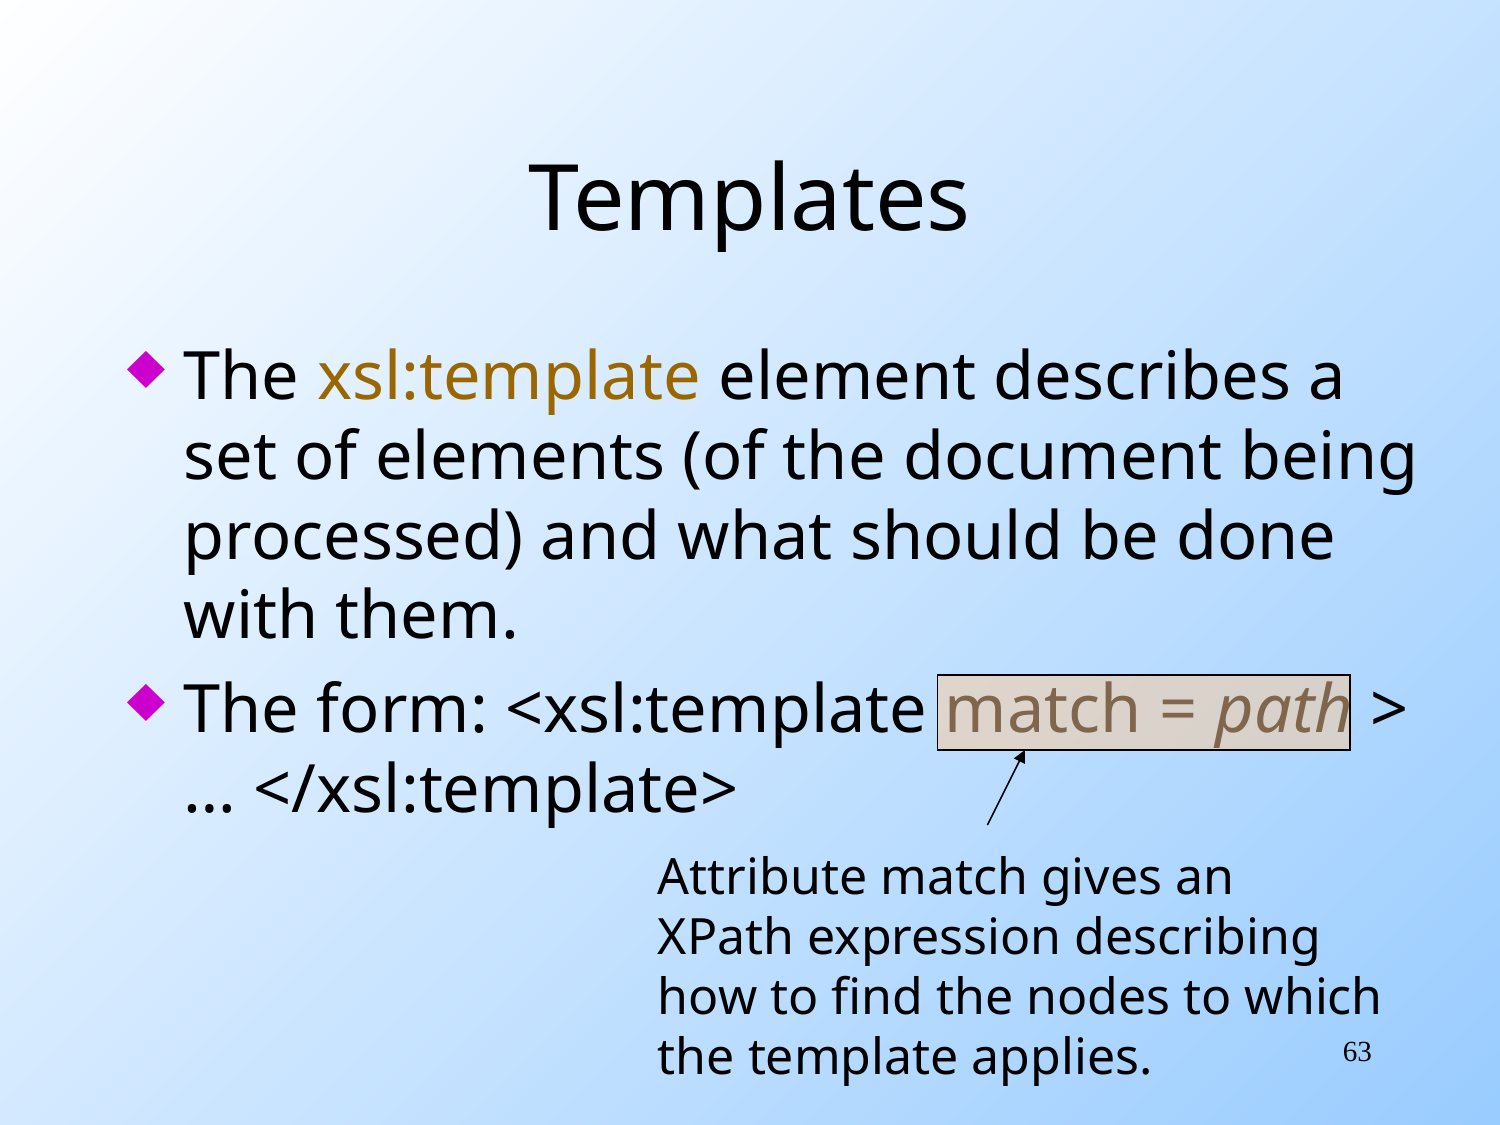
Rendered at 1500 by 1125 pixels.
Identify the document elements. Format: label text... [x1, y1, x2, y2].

slide_number 63 [1379, 1025, 1388, 1100]
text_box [662, 674, 1379, 1093]
title Templates [112, 99, 1388, 288]
list The xsl:template element describes a set of elements (of the document being processed) and what should be done with them. The form: <xsl:template match = path > … </xsl:template> [112, 324, 1463, 1000]
